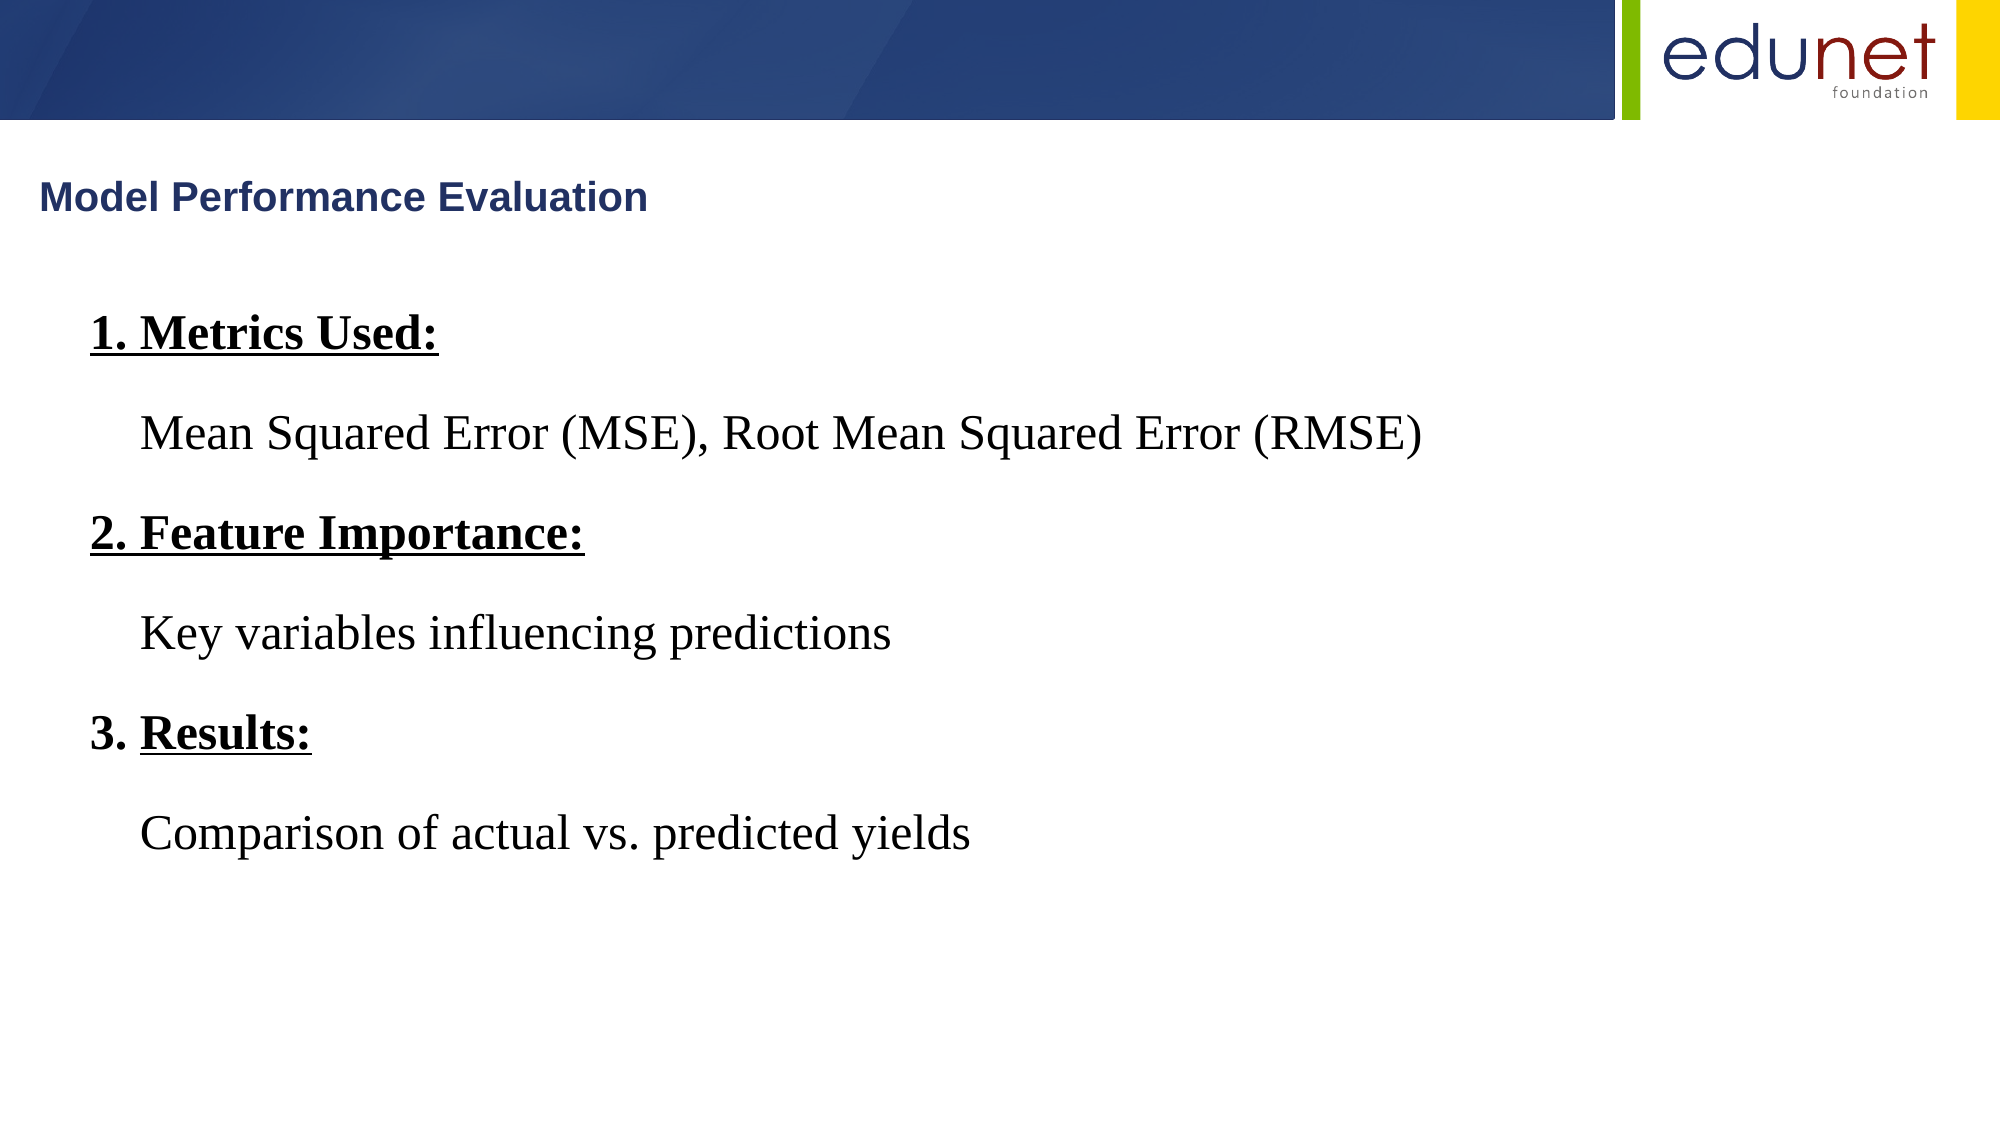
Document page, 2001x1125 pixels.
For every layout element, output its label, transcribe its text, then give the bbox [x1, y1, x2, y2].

text_box Model Performance Evaluation [24, 162, 1026, 227]
text_box 1. Metrics Used: Mean Squared Error (MSE), Root Mean Squared Error (RMSE) 2. Feature Importance: Key variables influencing predictions 3. Results: Comparison of actual vs. predicted yields [74, 262, 1565, 1005]
picture [1652, 12, 1948, 108]
